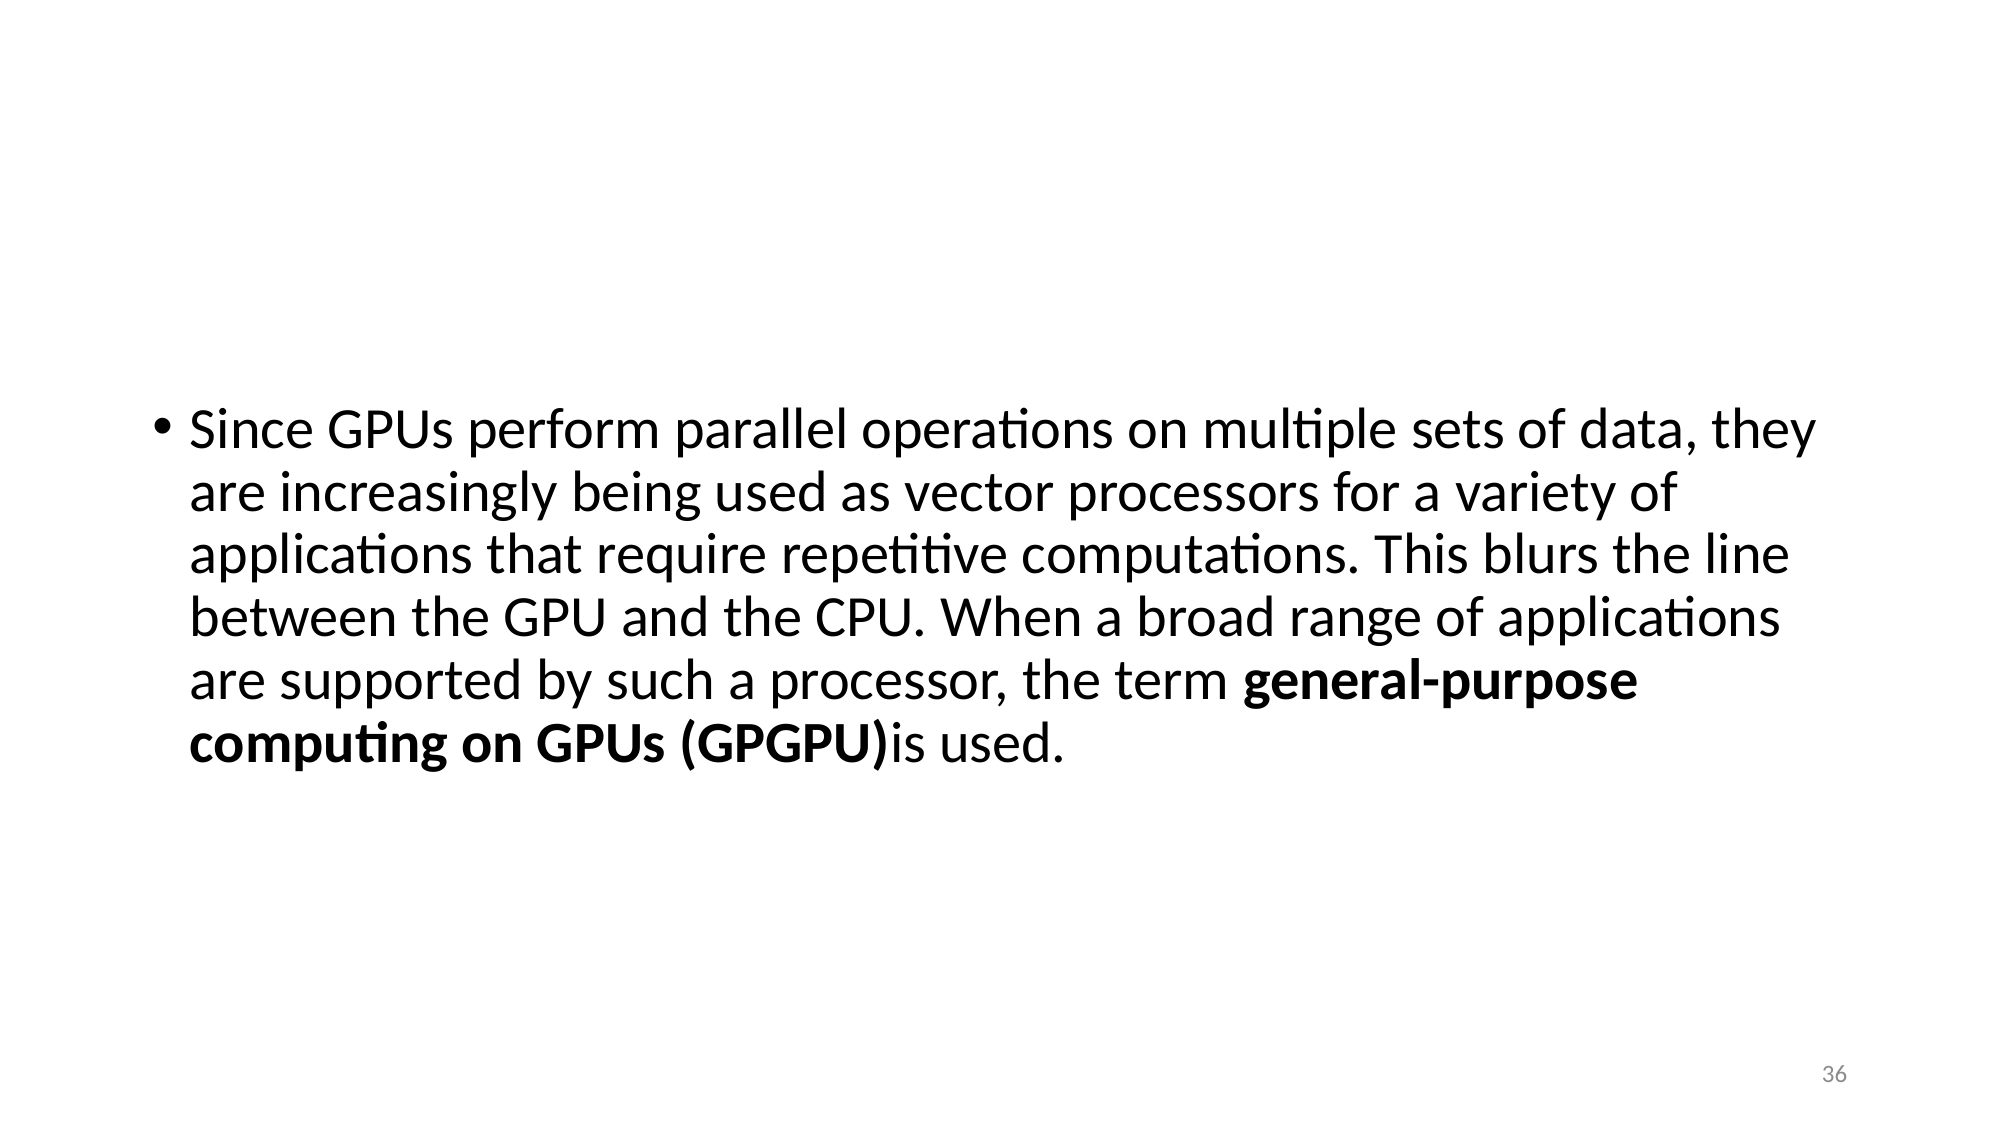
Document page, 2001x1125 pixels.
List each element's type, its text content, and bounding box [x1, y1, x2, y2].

slide_number 36 [1412, 1042, 1863, 1103]
list Since GPUs perform parallel operations on multiple sets of data, they are increasingly being used as vector processors for a variety of applications that require repetitive computations. This blurs the line between the GPU and the CPU. When a broad range of applications are supported by such a processor, the term general-purpose computing on GPUs (GPGPU)is used. [137, 299, 1863, 1014]
